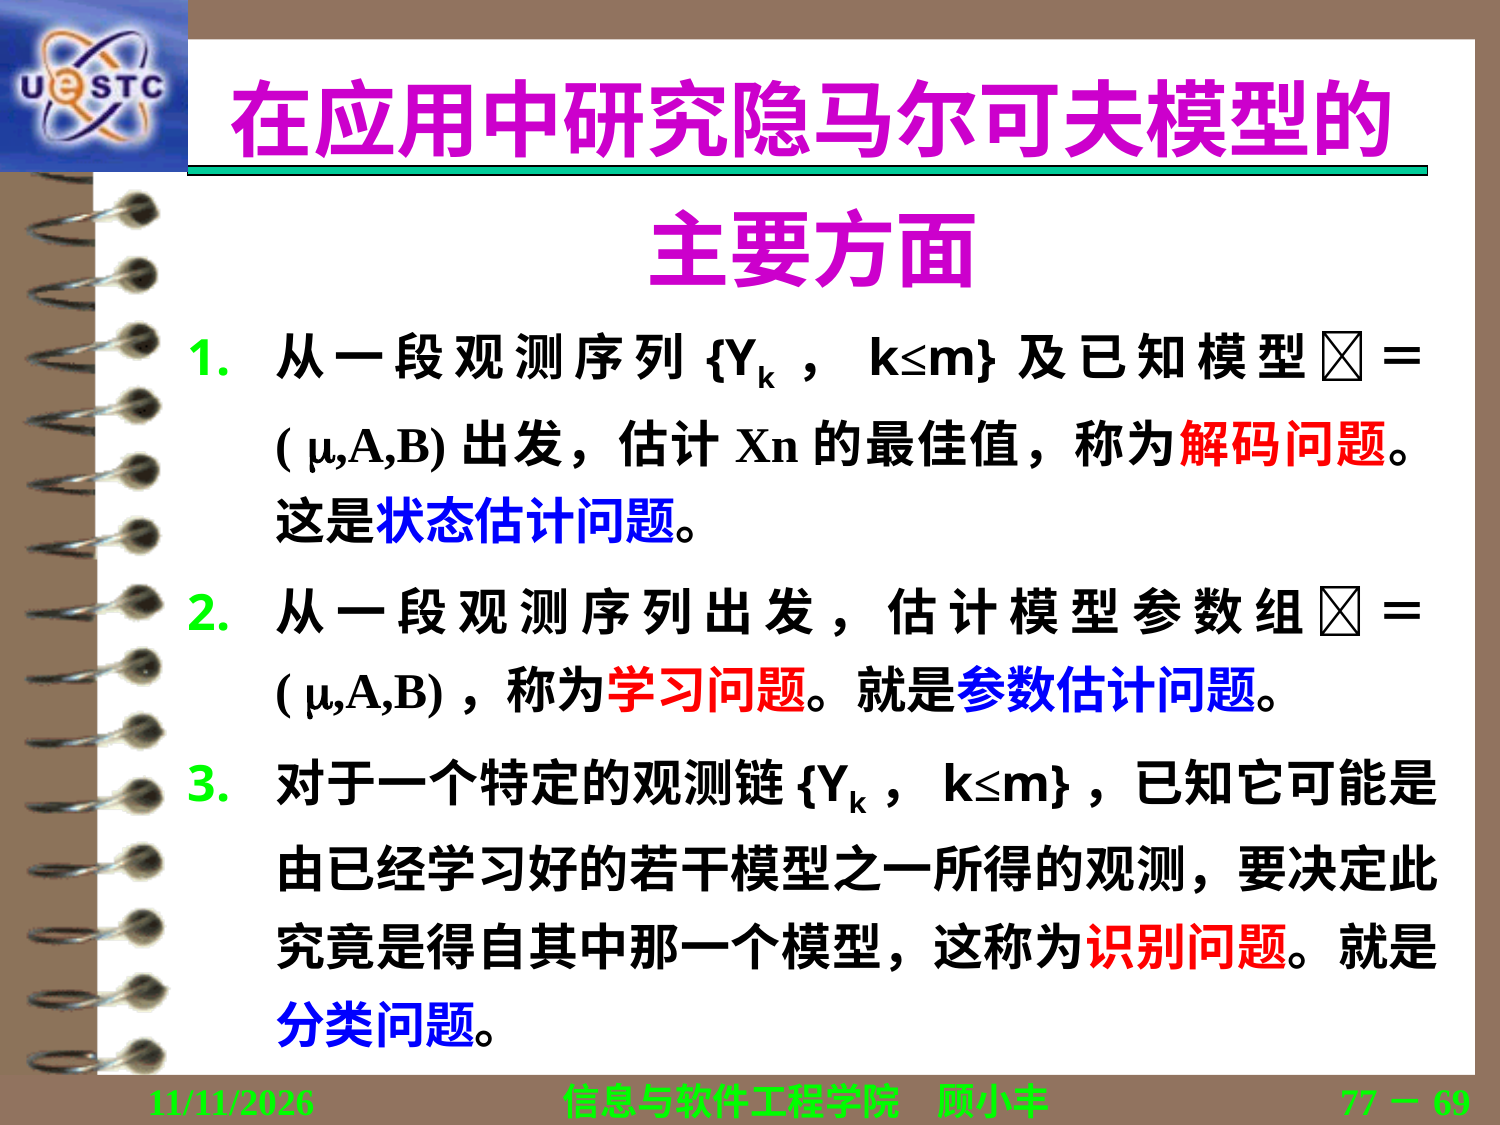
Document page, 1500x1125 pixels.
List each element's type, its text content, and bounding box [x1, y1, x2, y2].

picture [0, 0, 194, 1075]
list 从一段观测序列{Yk，k≤m}及已知模型＝( ,A,B)出发，估计Xn的最佳值，称为解码问题。这是状态估计问题。 从一段观测序列出发，估计模型参数组＝( ,A,B)，称为学习问题。就是参数估计问题。 对于一个特定的观测链{Yk，k≤m}，已知它可能是由已经学习好的若干模型之一所得的观测，要决定此究竟是得自其中那一个模型，这称为识别问题。就是分类问题。 [187, 305, 1439, 1029]
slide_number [147, 1077, 423, 1123]
slide_number 77－69 [1220, 1077, 1471, 1123]
footer 信息与软件工程学院 顾小丰 [462, 1077, 1151, 1123]
title 在应用中研究隐马尔可夫模型的主要方面 [200, 42, 1425, 292]
